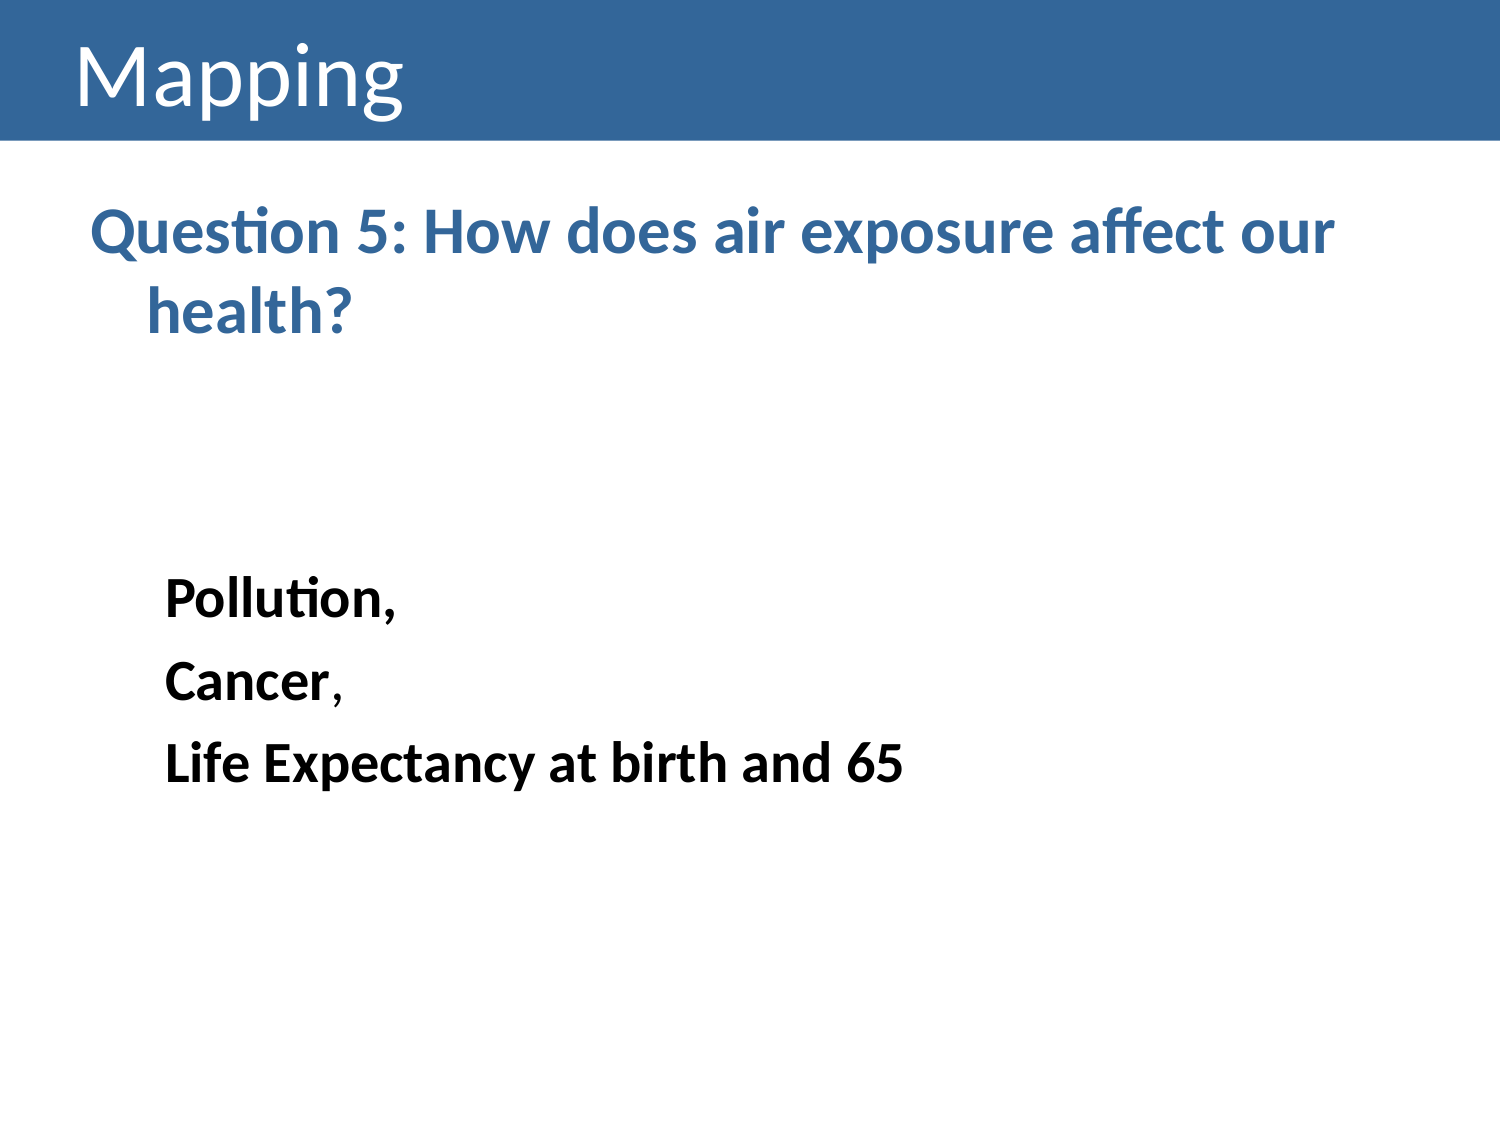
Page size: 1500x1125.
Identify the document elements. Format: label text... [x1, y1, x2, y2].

title Mapping [0, 0, 1500, 141]
list Question 5: How does air exposure affect our health? Pollution, Cancer, Life Expectancy at birth and 65 [75, 179, 1425, 1035]
